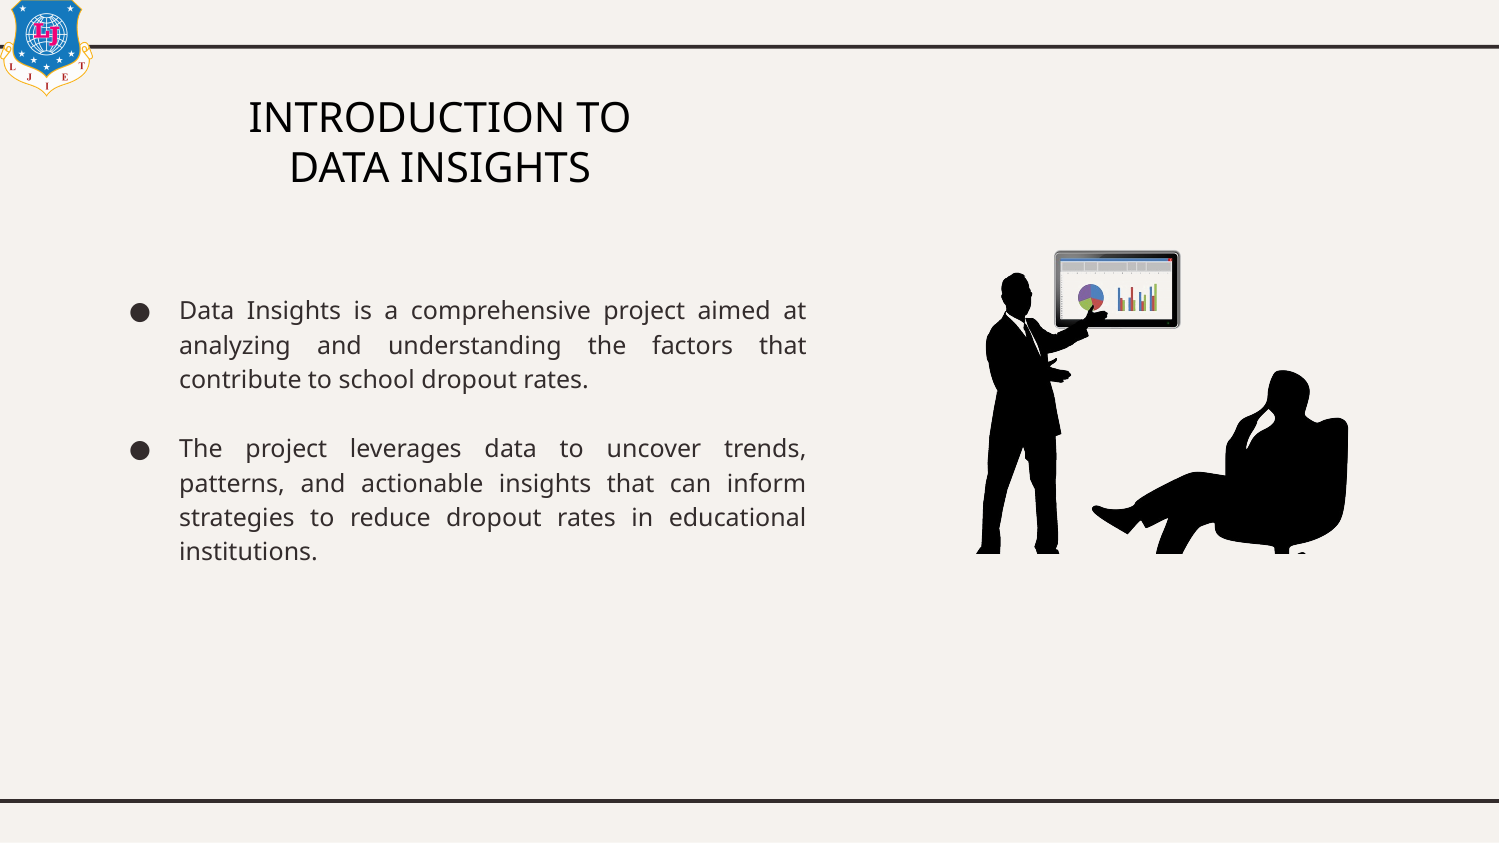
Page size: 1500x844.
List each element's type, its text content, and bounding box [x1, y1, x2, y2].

picture [933, 233, 1415, 555]
title INTRODUCTION TO DATA INSIGHTS [132, 89, 749, 241]
text_box [97, 44, 1499, 49]
picture [0, 0, 93, 98]
text_box [0, 799, 1499, 803]
text_box Data Insights is a comprehensive project aimed at analyzing and understanding the factors that contribute to school dropout rates. The project leverages data to uncover trends, patterns, and actionable insights that can inform strategies to reduce dropout rates in educational institutions. [89, 275, 823, 616]
